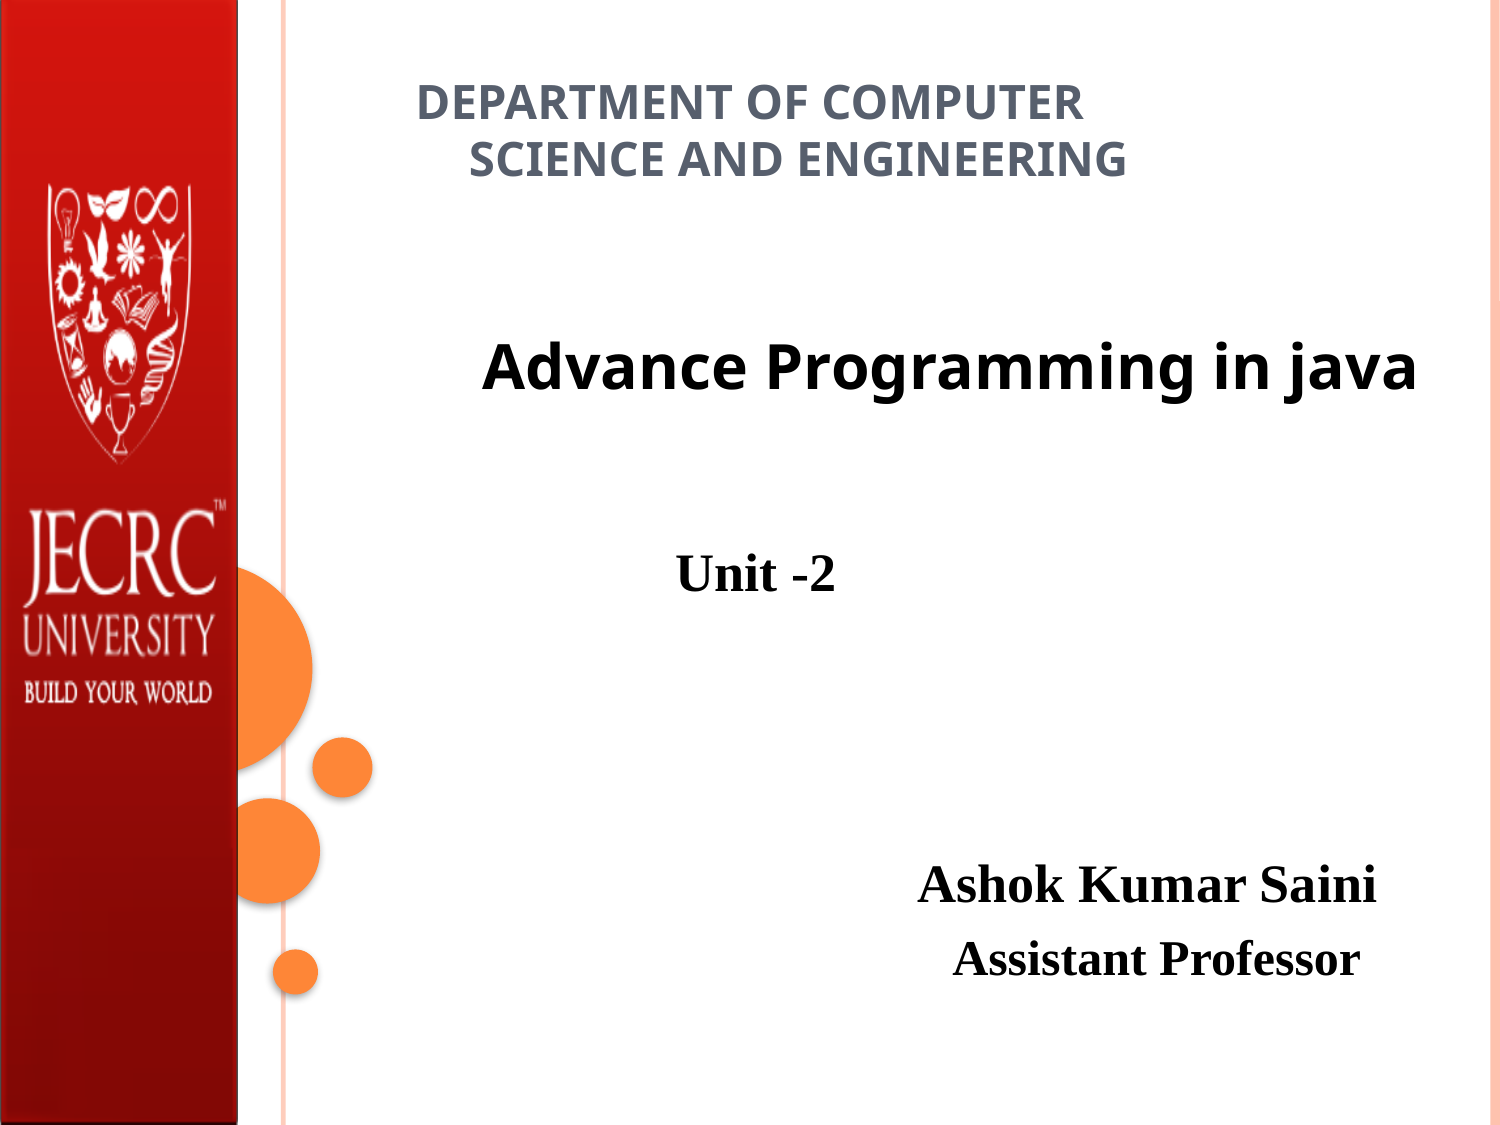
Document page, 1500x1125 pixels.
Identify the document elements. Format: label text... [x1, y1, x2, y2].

picture [0, 0, 238, 1125]
subtitle Advance Programming in java Unit -2 Ashok Kumar Saini Assistant Professor [244, 262, 1438, 1038]
title Department of Computer Science and Engineering [244, 62, 1388, 250]
